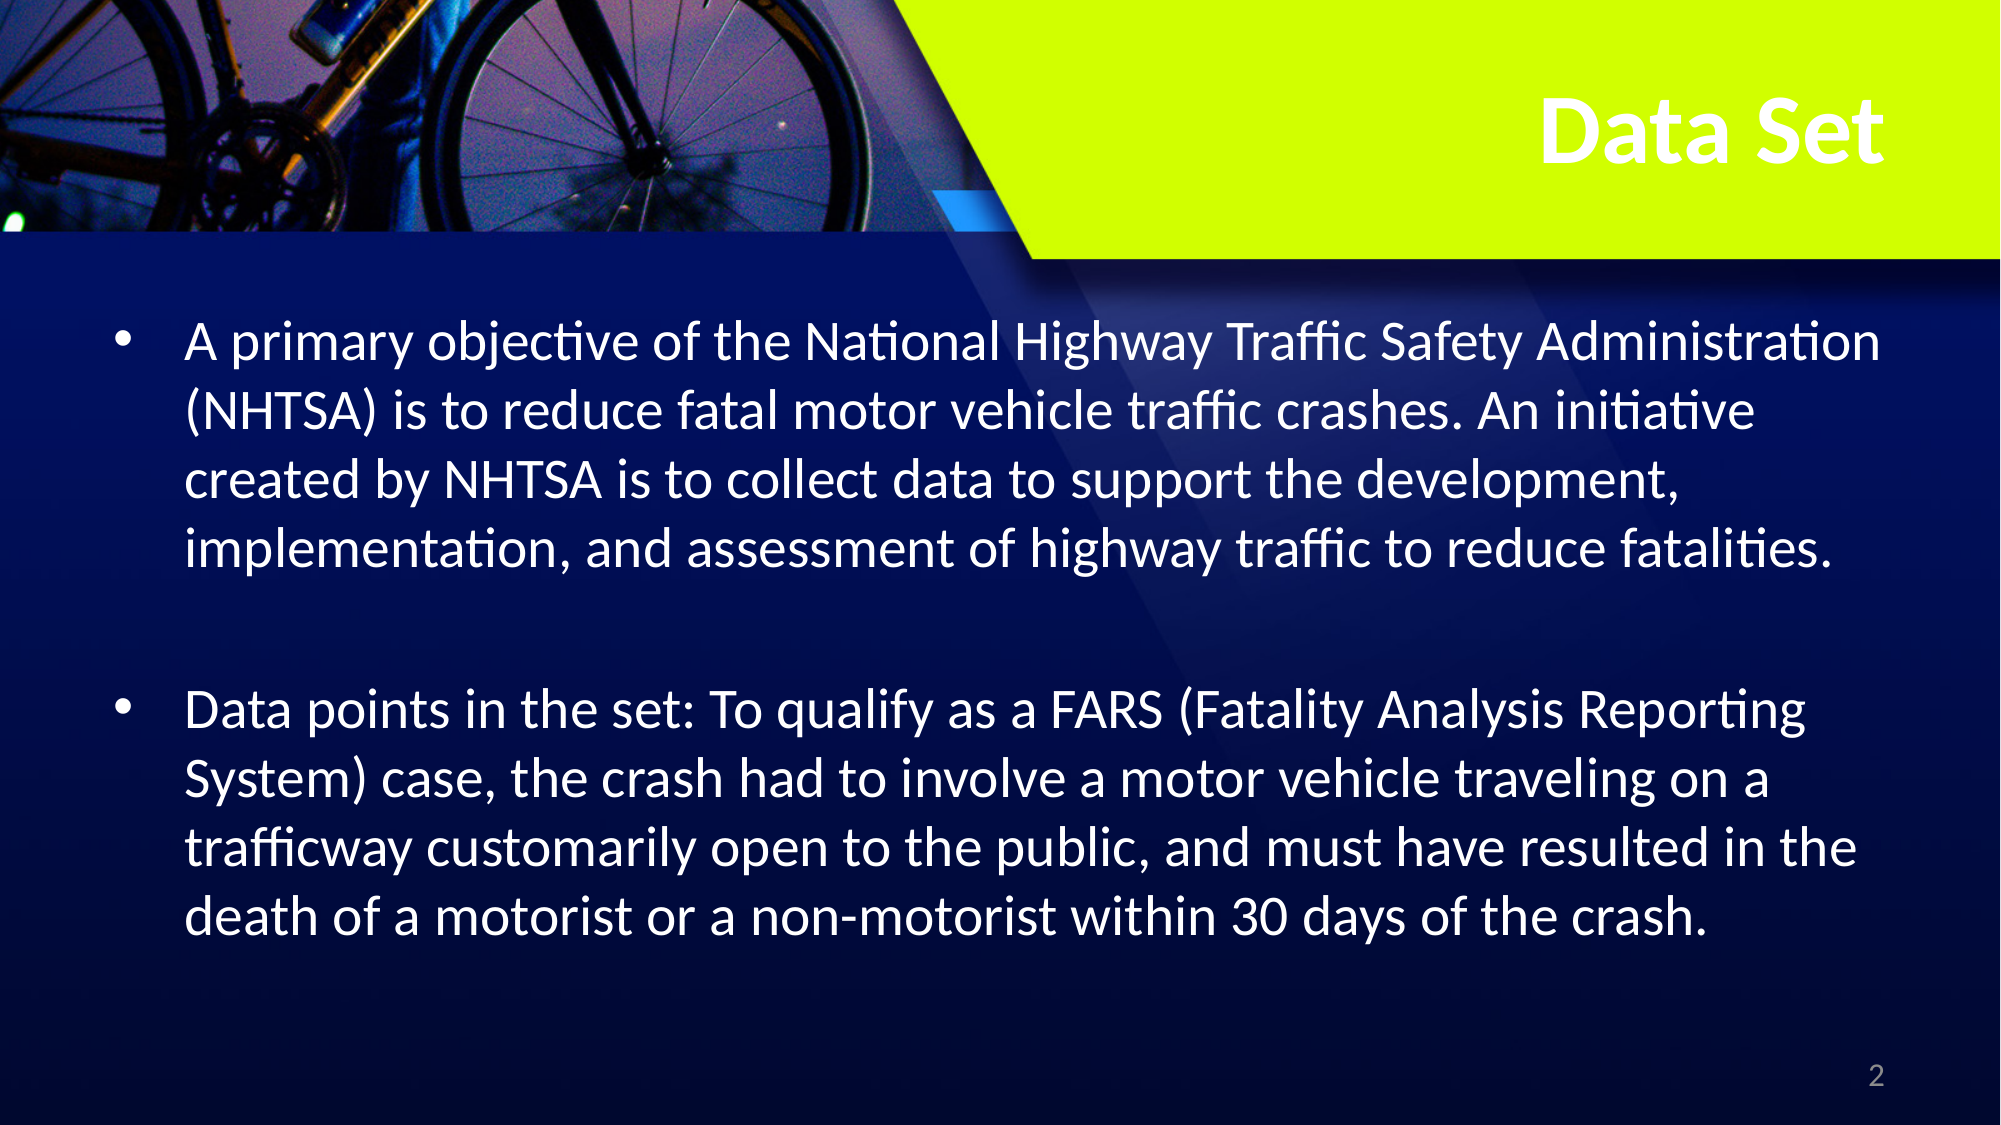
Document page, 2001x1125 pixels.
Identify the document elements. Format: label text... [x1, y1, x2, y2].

slide_number 2 [1433, 1042, 1900, 1103]
picture [0, 0, 2001, 1125]
picture [453, 0, 459, 13]
title Data Set [98, 42, 1902, 205]
list A primary objective of the National Highway Traffic Safety Administration (NHTSA) is to reduce fatal motor vehicle traffic crashes. An initiative created by NHTSA is to collect data to support the development, implementation, and assessment of highway traffic to reduce fatalities. Data points in the set: To qualify as a FARS (Fatality Analysis Reporting System) case, the crash had to involve a motor vehicle traveling on a trafficway customarily open to the public, and must have resulted in the death of a motorist or a non-motorist within 30 days of the crash. [98, 295, 1902, 1031]
